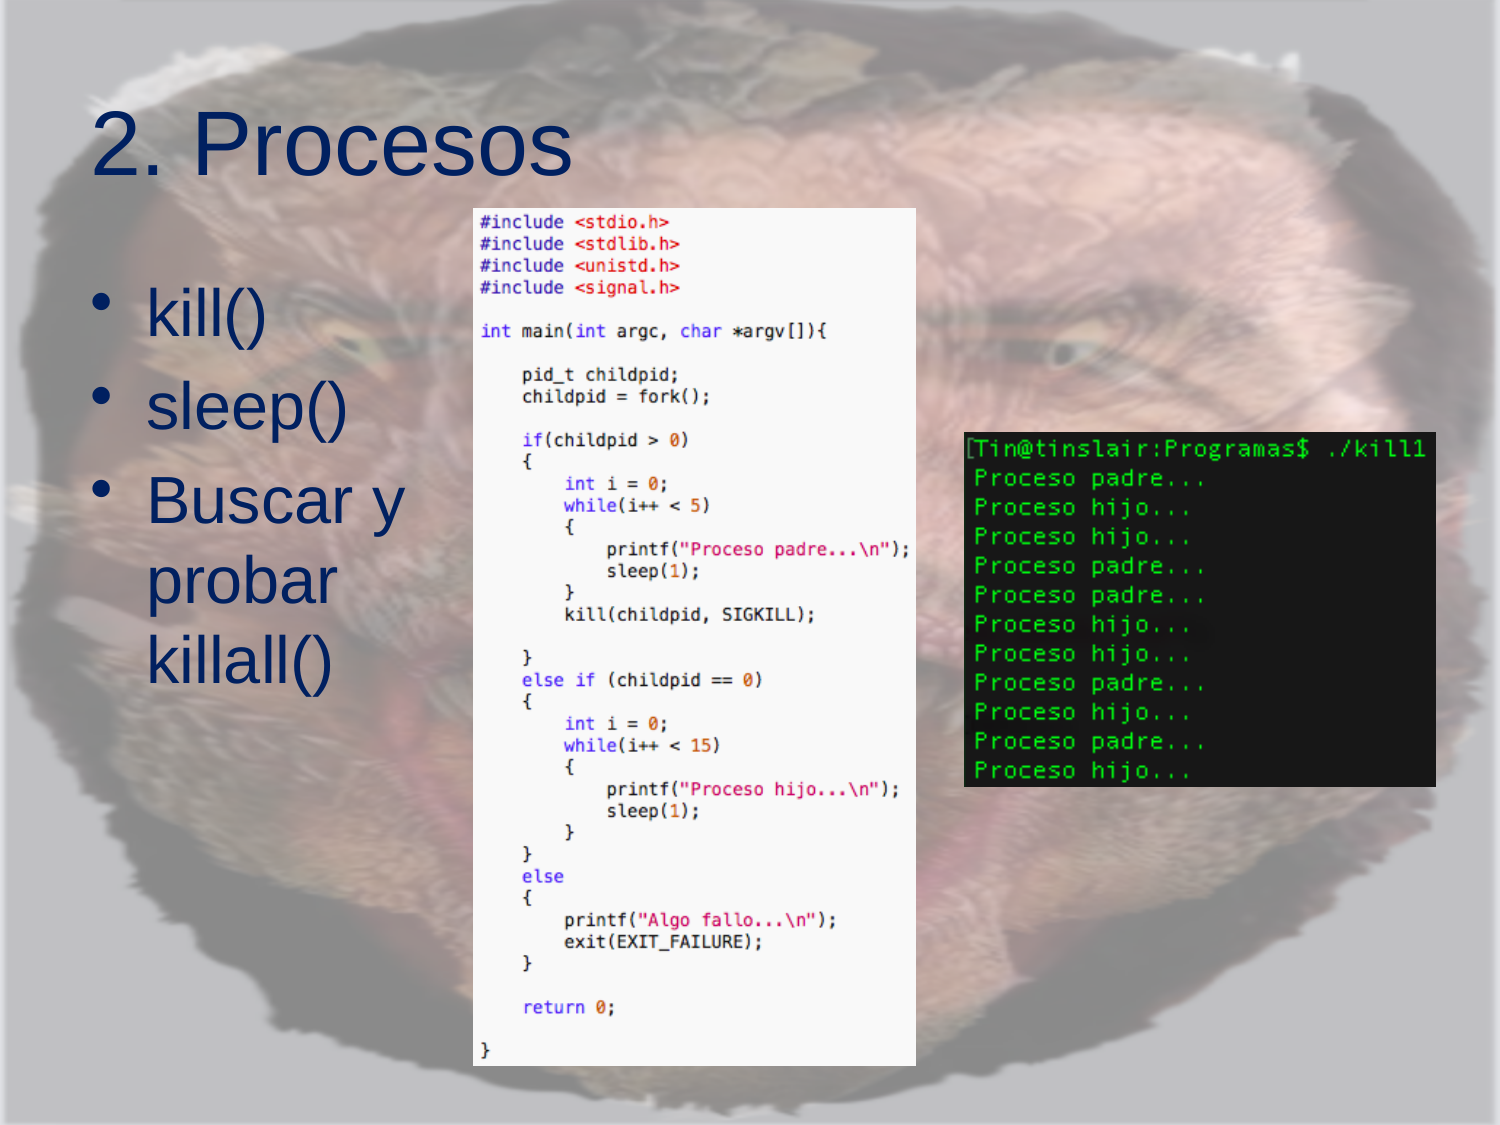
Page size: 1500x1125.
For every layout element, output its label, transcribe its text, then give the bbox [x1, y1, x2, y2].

list kill() sleep() Buscar y probar killall() [920, 262, 1425, 1005]
list kill() sleep() Buscar y probar killall() [75, 262, 468, 1005]
picture [473, 207, 916, 1067]
title 2. Procesos [75, 45, 1425, 233]
picture [964, 432, 1436, 787]
